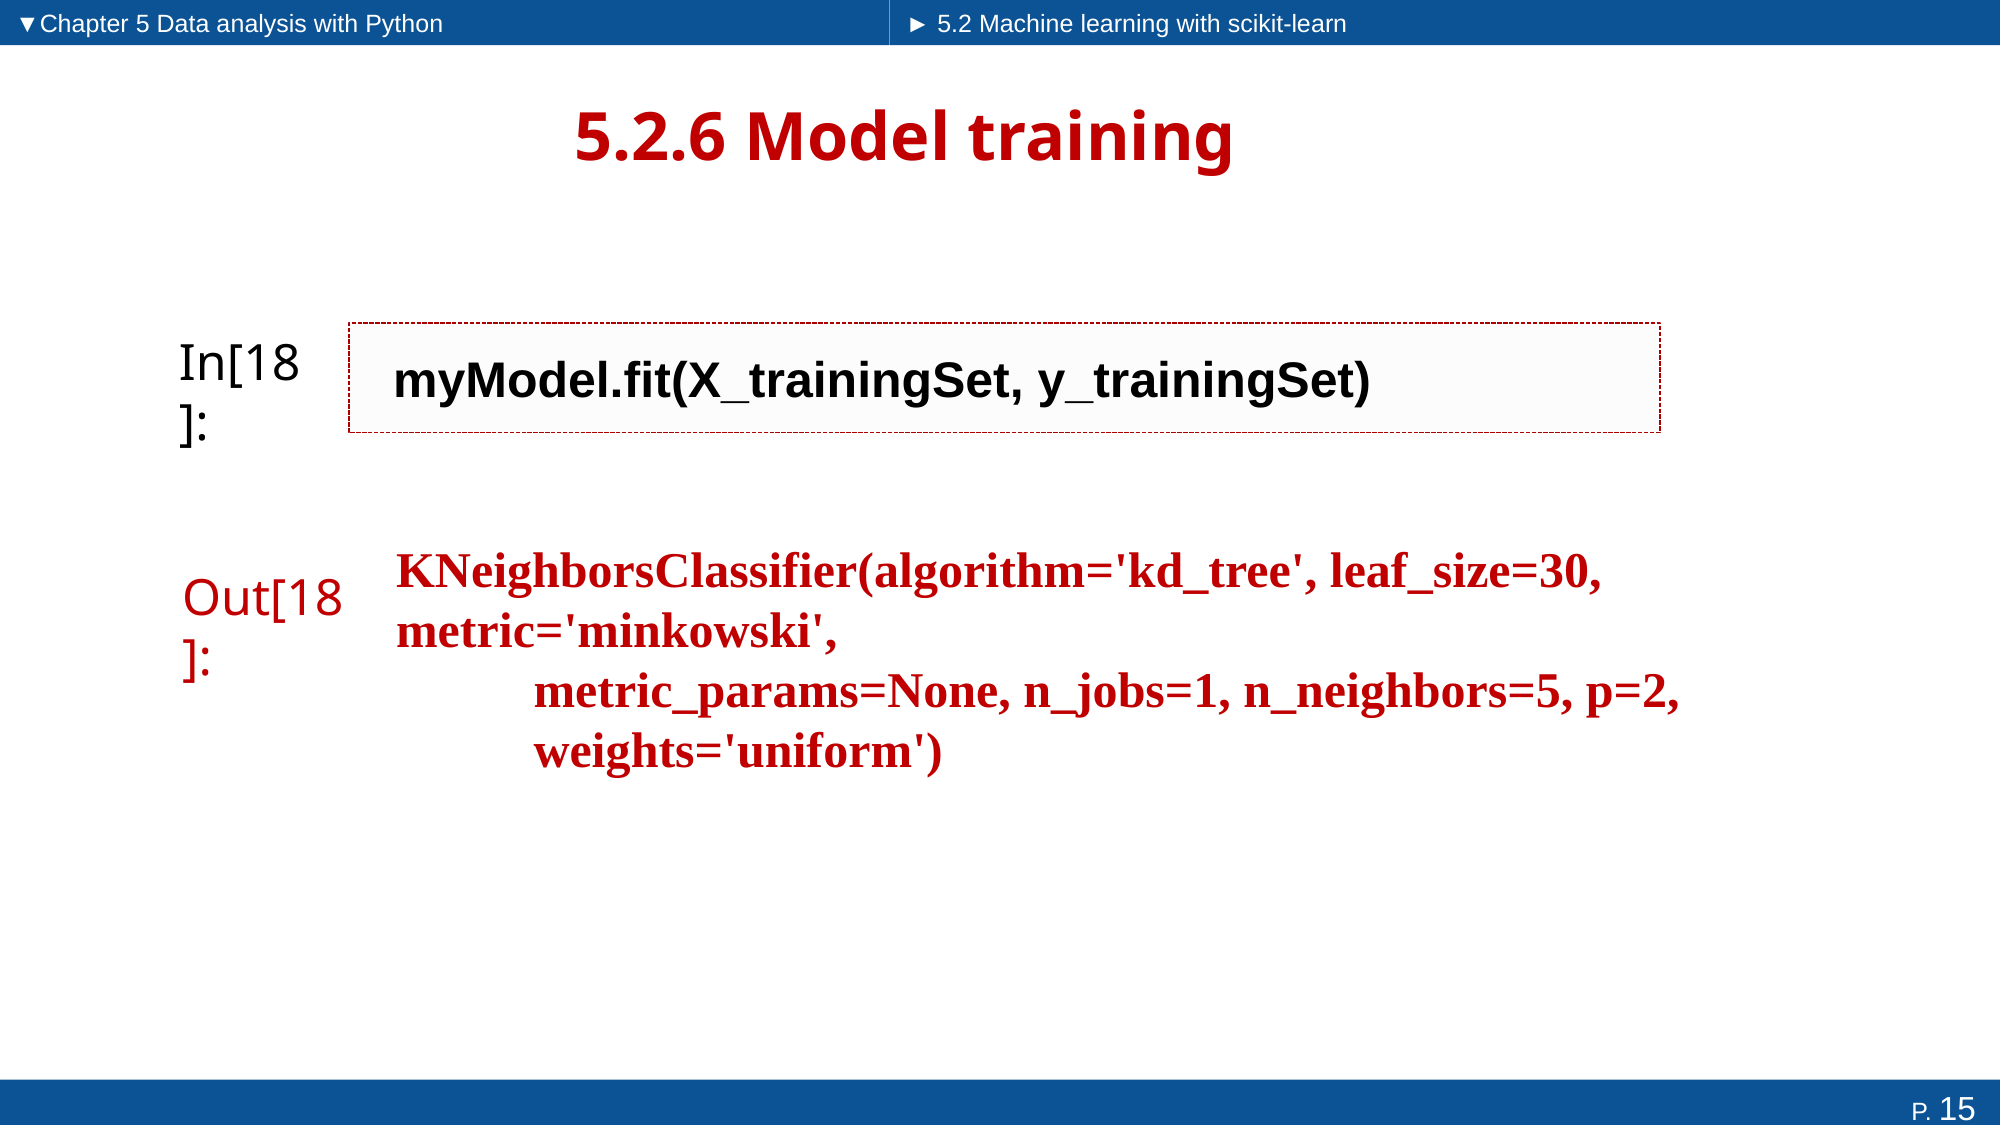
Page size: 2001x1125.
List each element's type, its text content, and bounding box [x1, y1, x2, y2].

list ► 5.2 Machine learning with scikit-learn [890, 0, 1379, 43]
title 5.2.6 Model training [101, 66, 1710, 202]
text_box KNeighborsClassifier(algorithm='kd_tree', leaf_size=30, metric='minkowski', metric_params=None, n_jobs=1, n_neighbors=5, p=2, weights='uniform') [348, 511, 1866, 803]
list ▼Chapter 5 Data analysis with Python [0, 0, 725, 43]
text_box Out[18]: [167, 557, 348, 693]
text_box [164, 323, 1660, 433]
